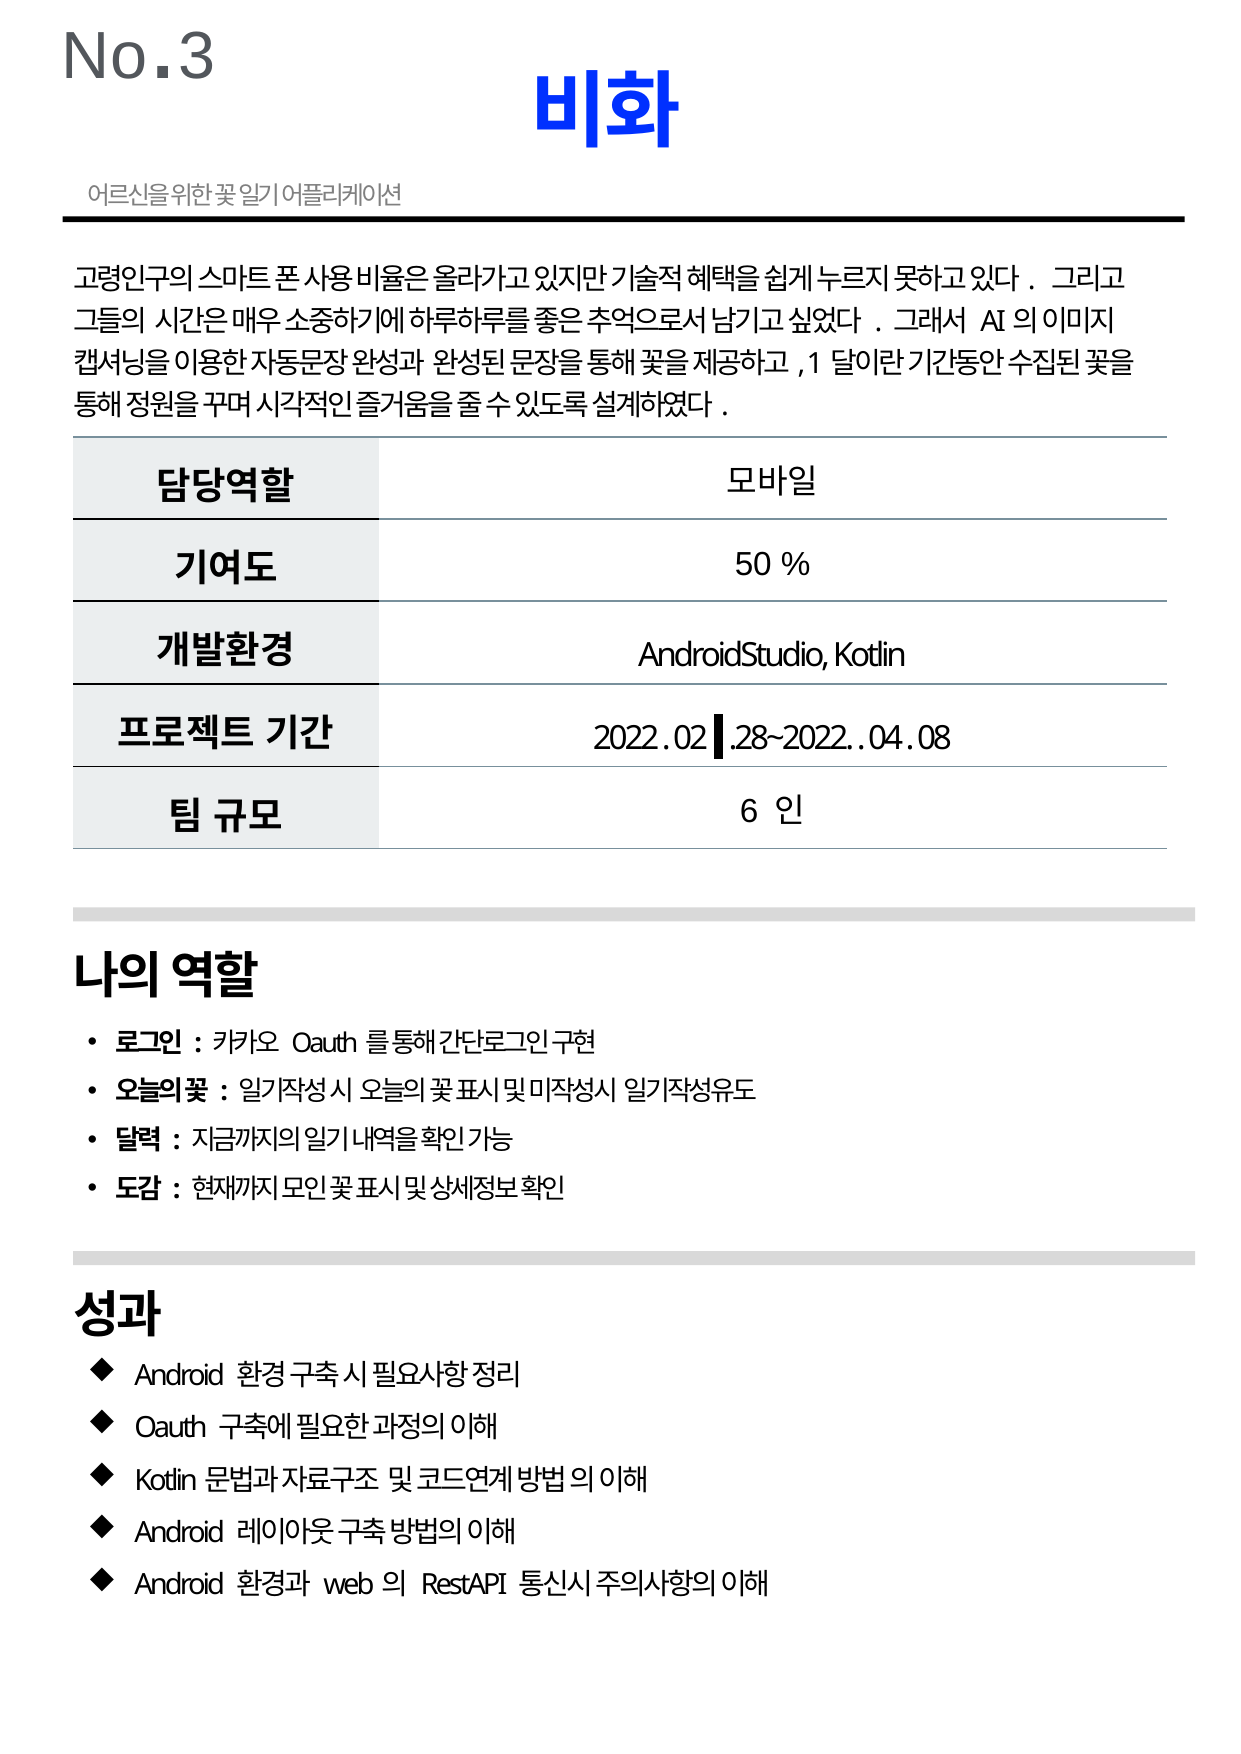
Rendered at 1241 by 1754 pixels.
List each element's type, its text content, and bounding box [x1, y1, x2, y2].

table_header 담당역할 [73, 438, 379, 518]
text_box 성과 [73, 1273, 959, 1320]
table_cell 50 % [379, 520, 1167, 600]
text_box 나의 역할 [73, 934, 959, 981]
table_cell 개발환경 [73, 602, 379, 683]
text_box No.3 [41, 0, 236, 109]
table_cell 팀 규모 [73, 767, 379, 848]
table_cell 6 인 [379, 767, 1167, 848]
text_box 어르신을 위한 꽃 일기 어플리케이션 [87, 173, 974, 212]
text_box [62, 216, 1185, 223]
table_cell AndroidStudio, Kotlin [379, 602, 1167, 683]
table_cell 2022 . 02 . .28~2022. . 04 . 08 [379, 685, 1167, 766]
table_cell 기여도 [73, 520, 379, 600]
text_box 로그인 : 카카오 Oauth를 통해 간단로그인 구현 오늘의 꽃 : 일기작성 시 오늘의 꽃 표시 및 미작성시 일기작성유도 달력 : 지금까지의 일기 내역을 확인 가능 도감 : 현재까지 모인 꽃 표시 및 상세정보 확인 [87, 1008, 1185, 1220]
table_cell 프로젝트 기간 [73, 685, 379, 766]
text_box [73, 907, 1196, 922]
text_box 비화 [58, 57, 1153, 193]
text_box 고령인구의 스마트 폰 사용 비율은 올라가고 있지만 기술적 혜택을 쉽게 누르지 못하고 있다. 그리고 그들의 시간은 매우 소중하기에 하루하루를 좋은 추억으로서 남기고 싶었다 . 그래서 AI의 이미지 캡셔닝을 이용한 자동문장 완성과 완성된 문장을 통해 꽃을 제공하고, 1달이란 기간동안 수집된 꽃을 통해 정원을 꾸며 시각적인 즐거움을 줄 수 있도록 설계하였다. [73, 253, 1167, 387]
table_header 모바일 [379, 438, 1167, 518]
text_box [73, 1251, 1196, 1266]
text_box Android 환경 구축 시 필요사항 정리 Oauth 구축에 필요한 과정의 이해 Kotlin문법과 자료구조 및 코드연계 방법 의 이해 Android 레이아웃 구축 방법의 이해 Android 환경과 web의 RestAPI 통신시 주의사항의 이해 [87, 1338, 1185, 1550]
